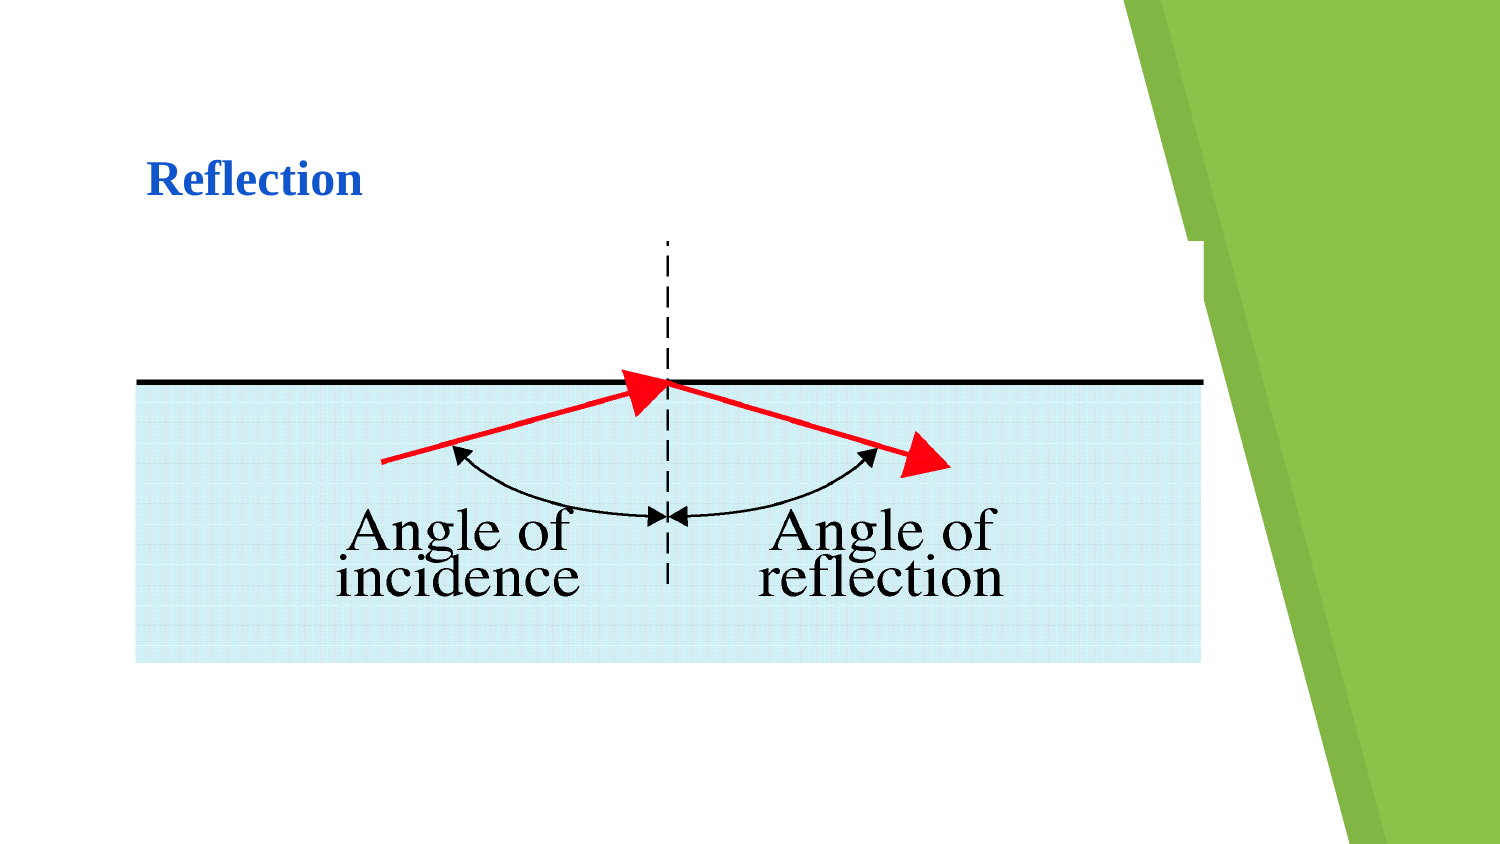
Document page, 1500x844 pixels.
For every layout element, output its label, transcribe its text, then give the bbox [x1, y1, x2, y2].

text_box Reflection [135, 139, 375, 211]
picture [134, 240, 1204, 729]
